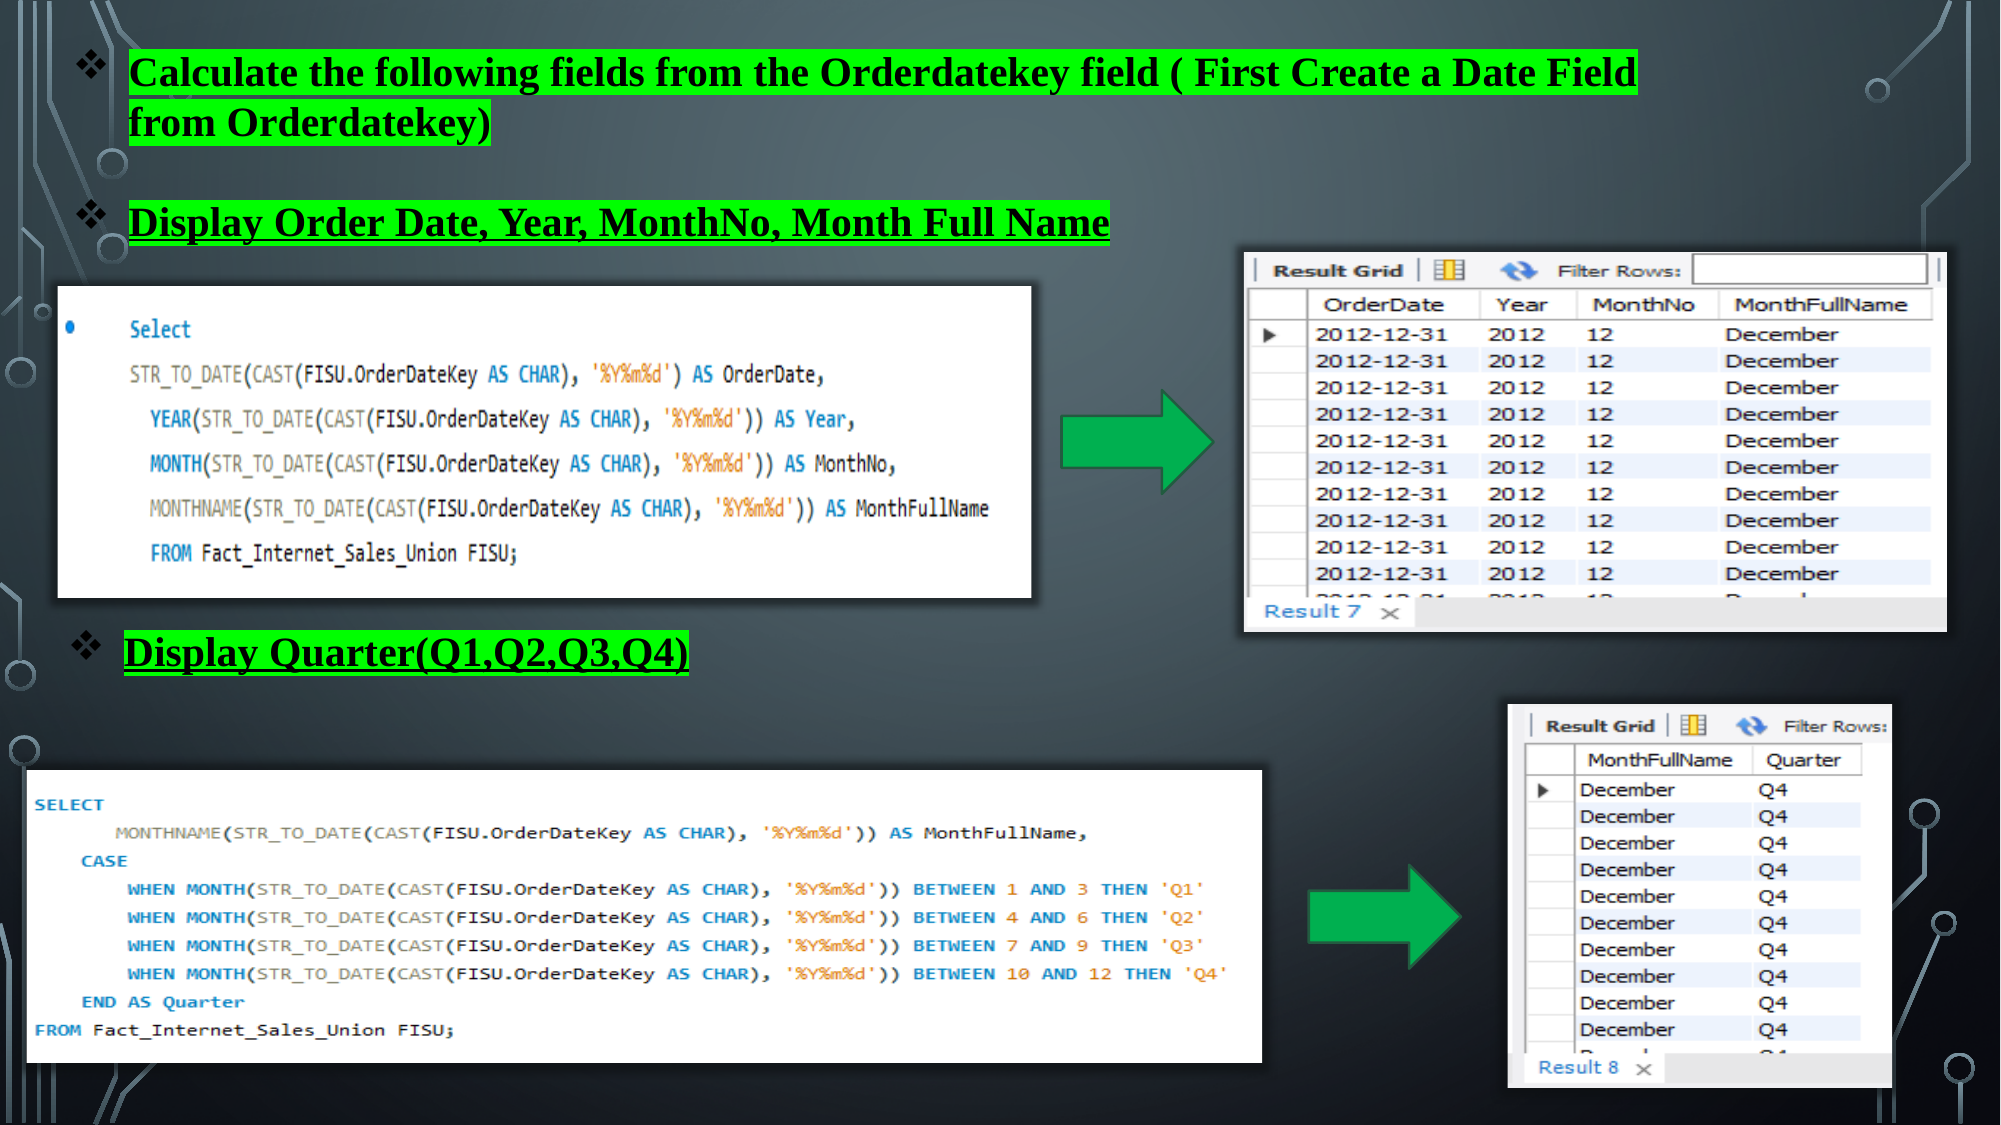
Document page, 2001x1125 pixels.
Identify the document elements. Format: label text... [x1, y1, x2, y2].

picture [57, 285, 1032, 599]
text_box [1060, 388, 1215, 496]
text_box Calculate the following fields from the Orderdatekey field ( First Create a Date Field from Orderdatekey) Display Order Date, Year, MonthNo, Month Full Name [57, 37, 1706, 227]
text_box [1307, 863, 1463, 970]
picture [26, 770, 1263, 1064]
text_box Display Quarter(Q1,Q2,Q3,Q4) [52, 617, 1596, 699]
picture [1243, 252, 1948, 632]
picture [1507, 704, 1893, 1089]
